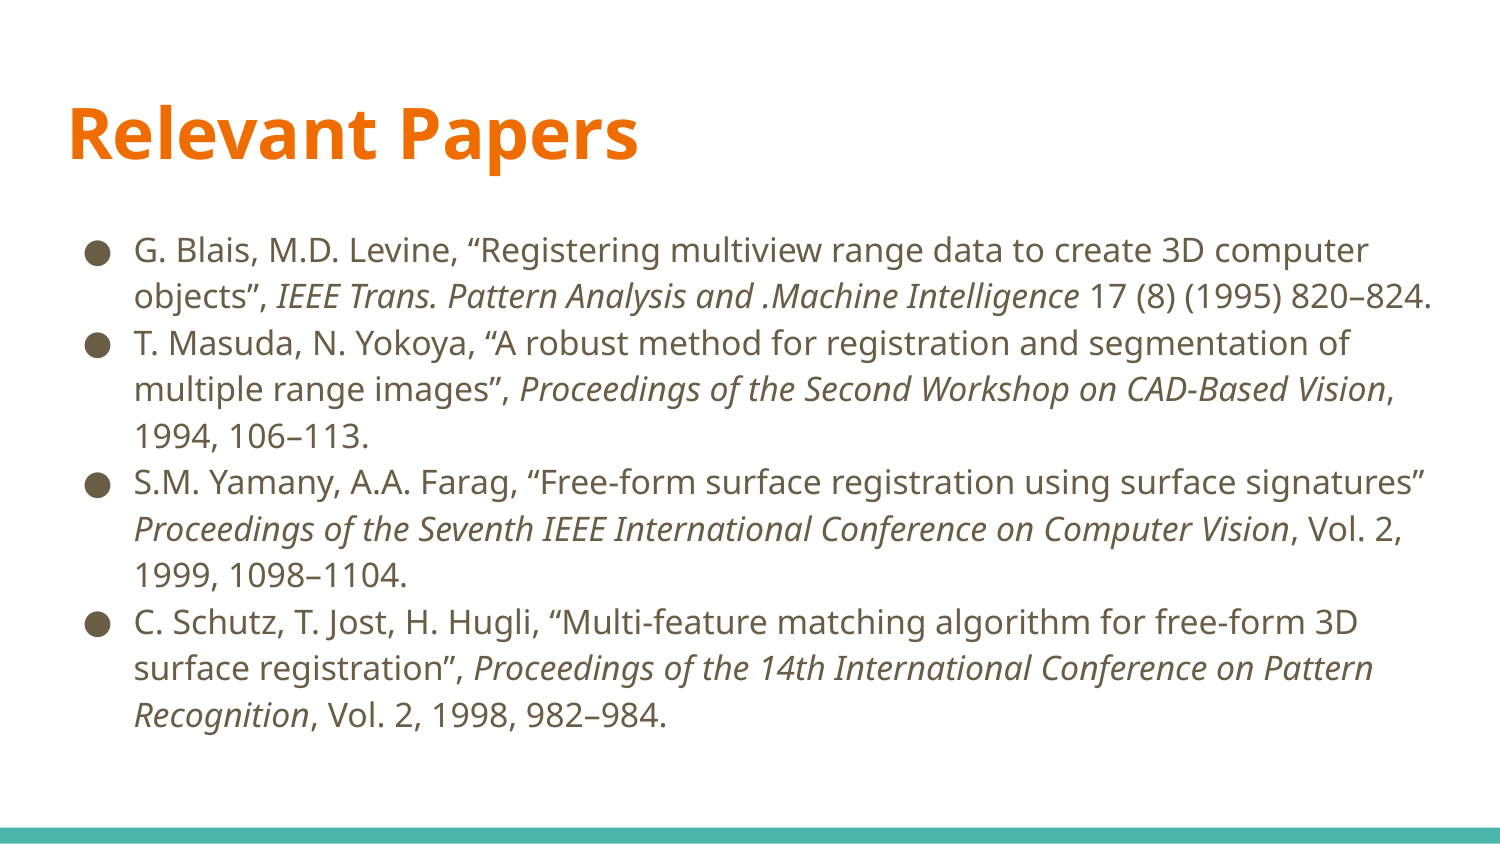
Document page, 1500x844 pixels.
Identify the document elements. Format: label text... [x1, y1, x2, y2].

title Relevant Papers [51, 72, 1449, 189]
list G. Blais, M.D. Levine, “Registering multiview range data to create 3D computer objects”, IEEE Trans. Pattern Analysis and .Machine Intelligence 17 (8) (1995) 820–824. T. Masuda, N. Yokoya, “A robust method for registration and segmentation of multiple range images”, Proceedings of the Second Workshop on CAD-Based Vision, 1994, 106–113. S.M. Yamany, A.A. Farag, “Free-form surface registration using surface signatures” Proceedings of the Seventh IEEE International Conference on Computer Vision, Vol. 2, 1999, 1098–1104. C. Schutz, T. Jost, H. Hugli, “Multi-feature matching algorithm for free-form 3D surface registration”, Proceedings of the 14th International Conference on Pattern Recognition, Vol. 2, 1998, 982–984. [51, 207, 1449, 798]
